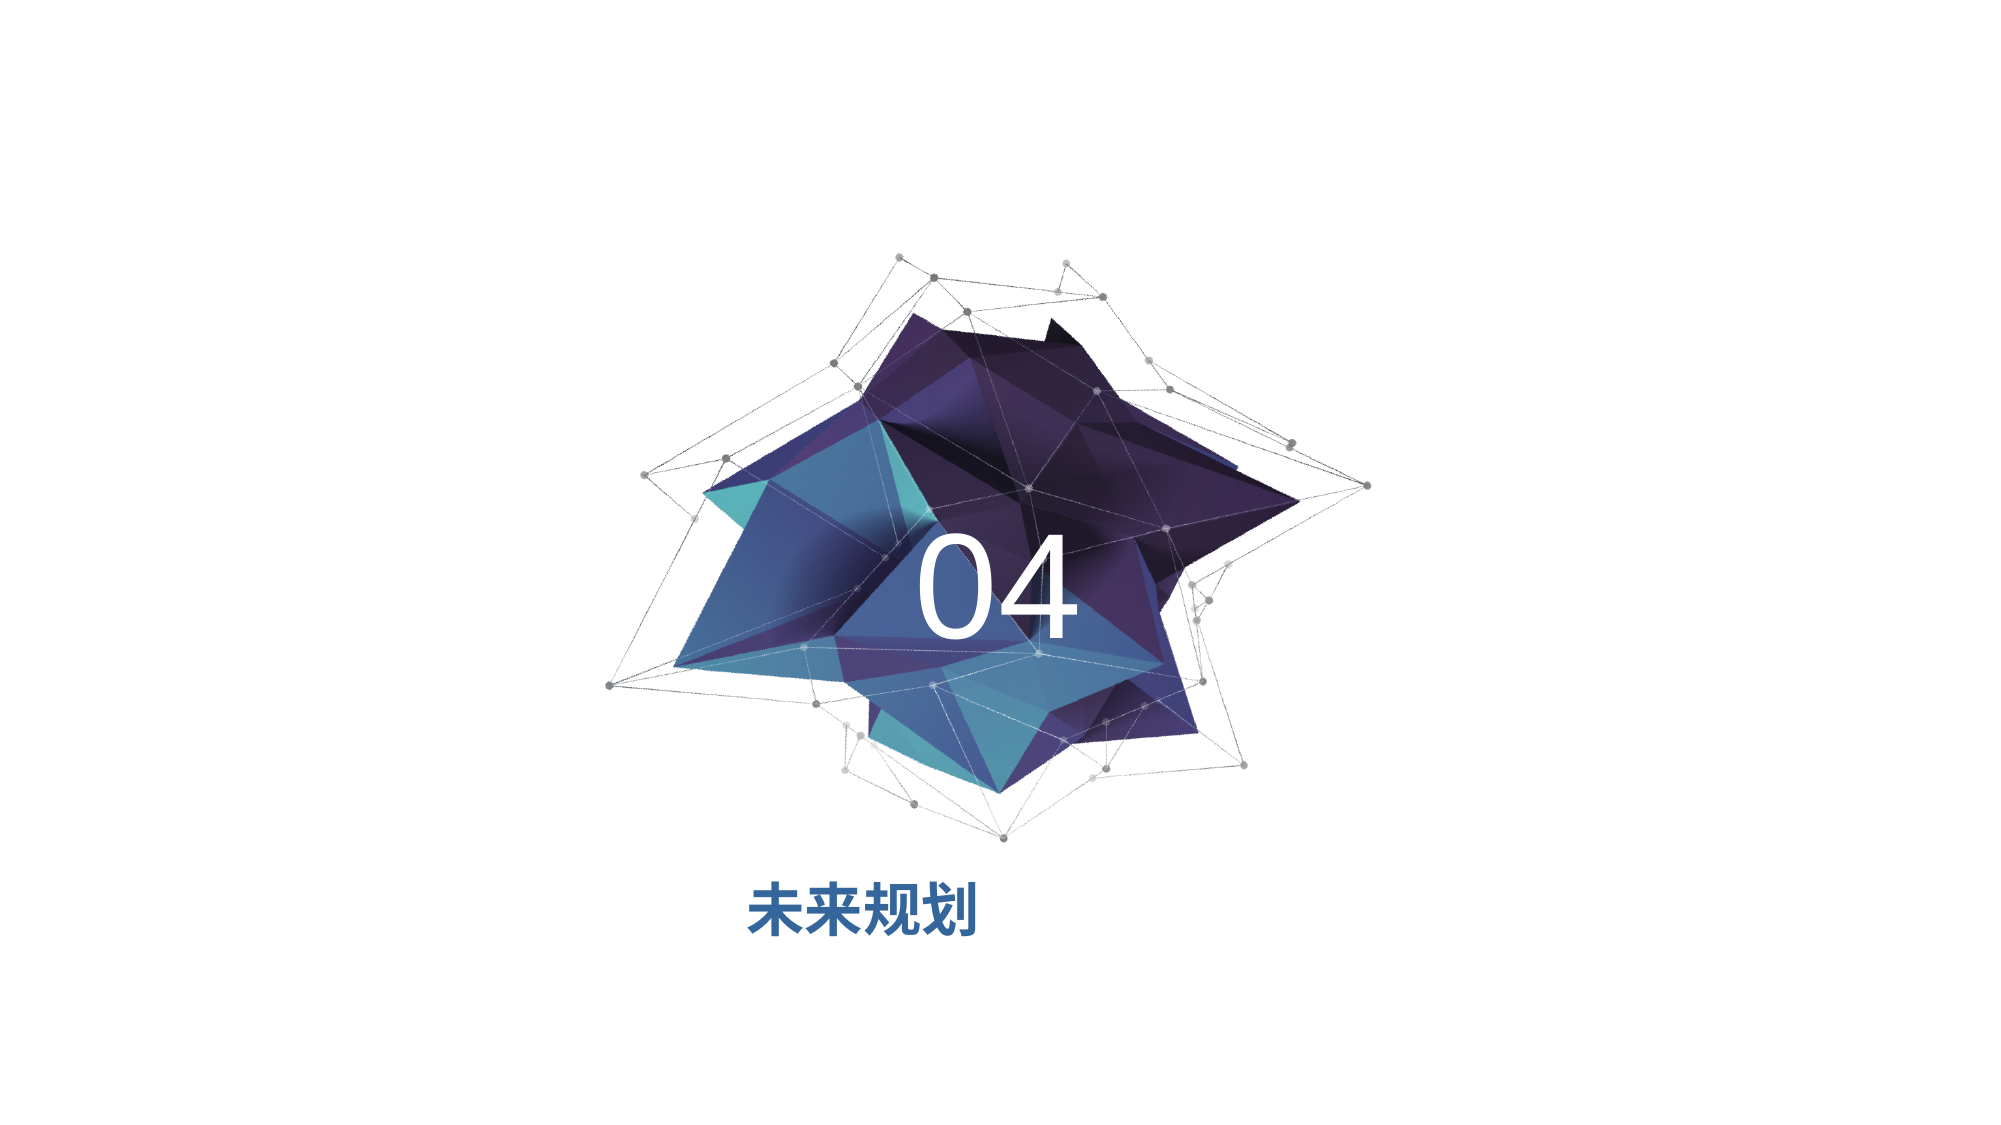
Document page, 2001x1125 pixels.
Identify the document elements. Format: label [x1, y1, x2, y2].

picture [344, 0, 1617, 1125]
